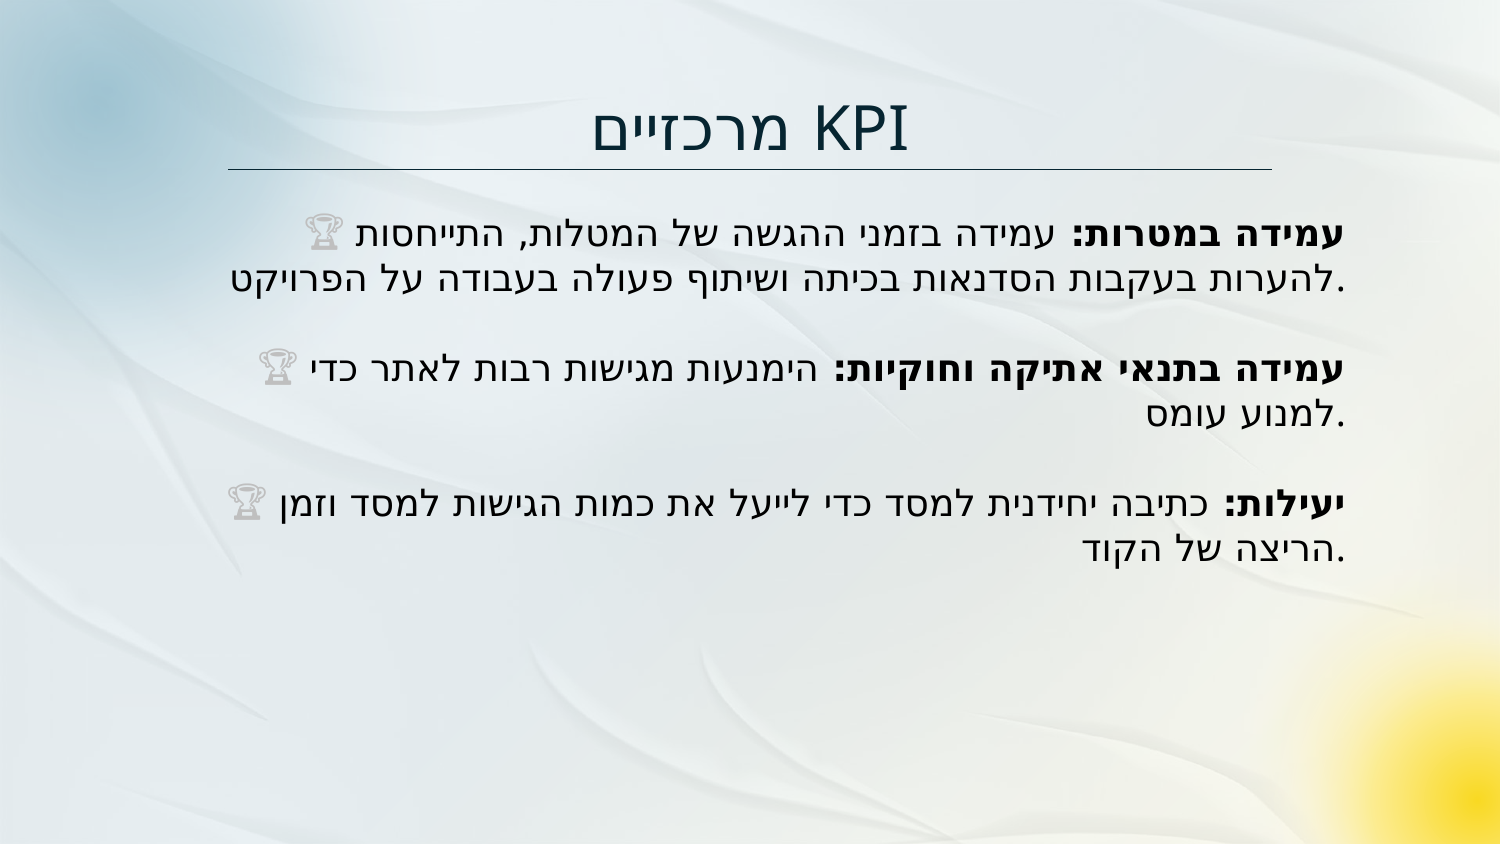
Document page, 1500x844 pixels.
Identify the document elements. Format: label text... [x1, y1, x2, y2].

title מרכזיים KPI [141, 87, 1359, 165]
text_box 🏆 עמידה במטרות: עמידה בזמני ההגשה של המטלות, התייחסות להערות בעקבות הסדנאות בכיתה ושיתוף פעולה בעבודה על הפרויקט. 🏆 עמידה בתנאי אתיקה וחוקיות: הימנעות מגישות רבות לאתר כדי למנוע עומס. 🏆 יעילות: כתיבה יחידנית למסד כדי לייעל את כמות הגישות למסד וזמן הריצה של הקוד. [187, 208, 1346, 622]
